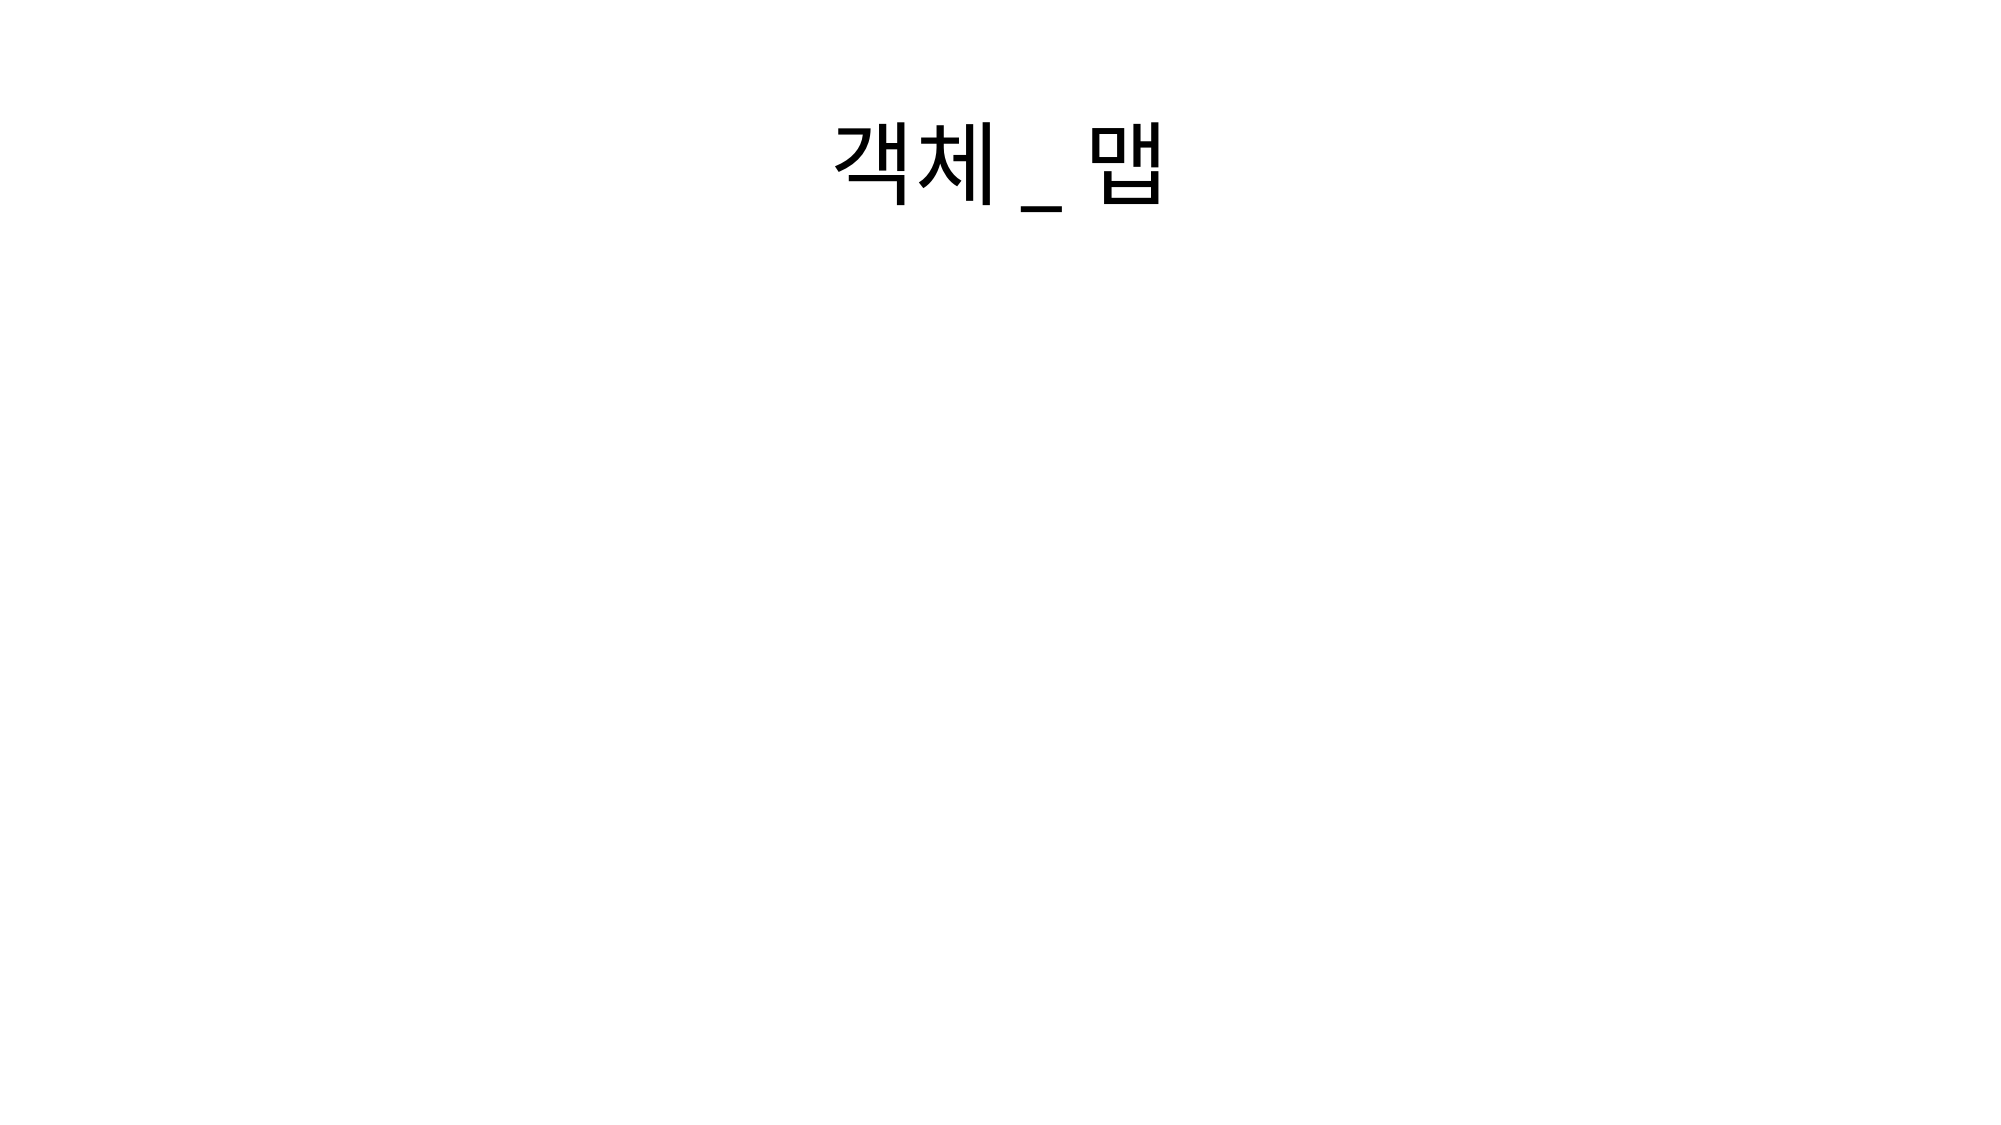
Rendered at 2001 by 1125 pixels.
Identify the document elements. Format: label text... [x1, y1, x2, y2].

title 객체_맵 [137, 59, 1863, 278]
